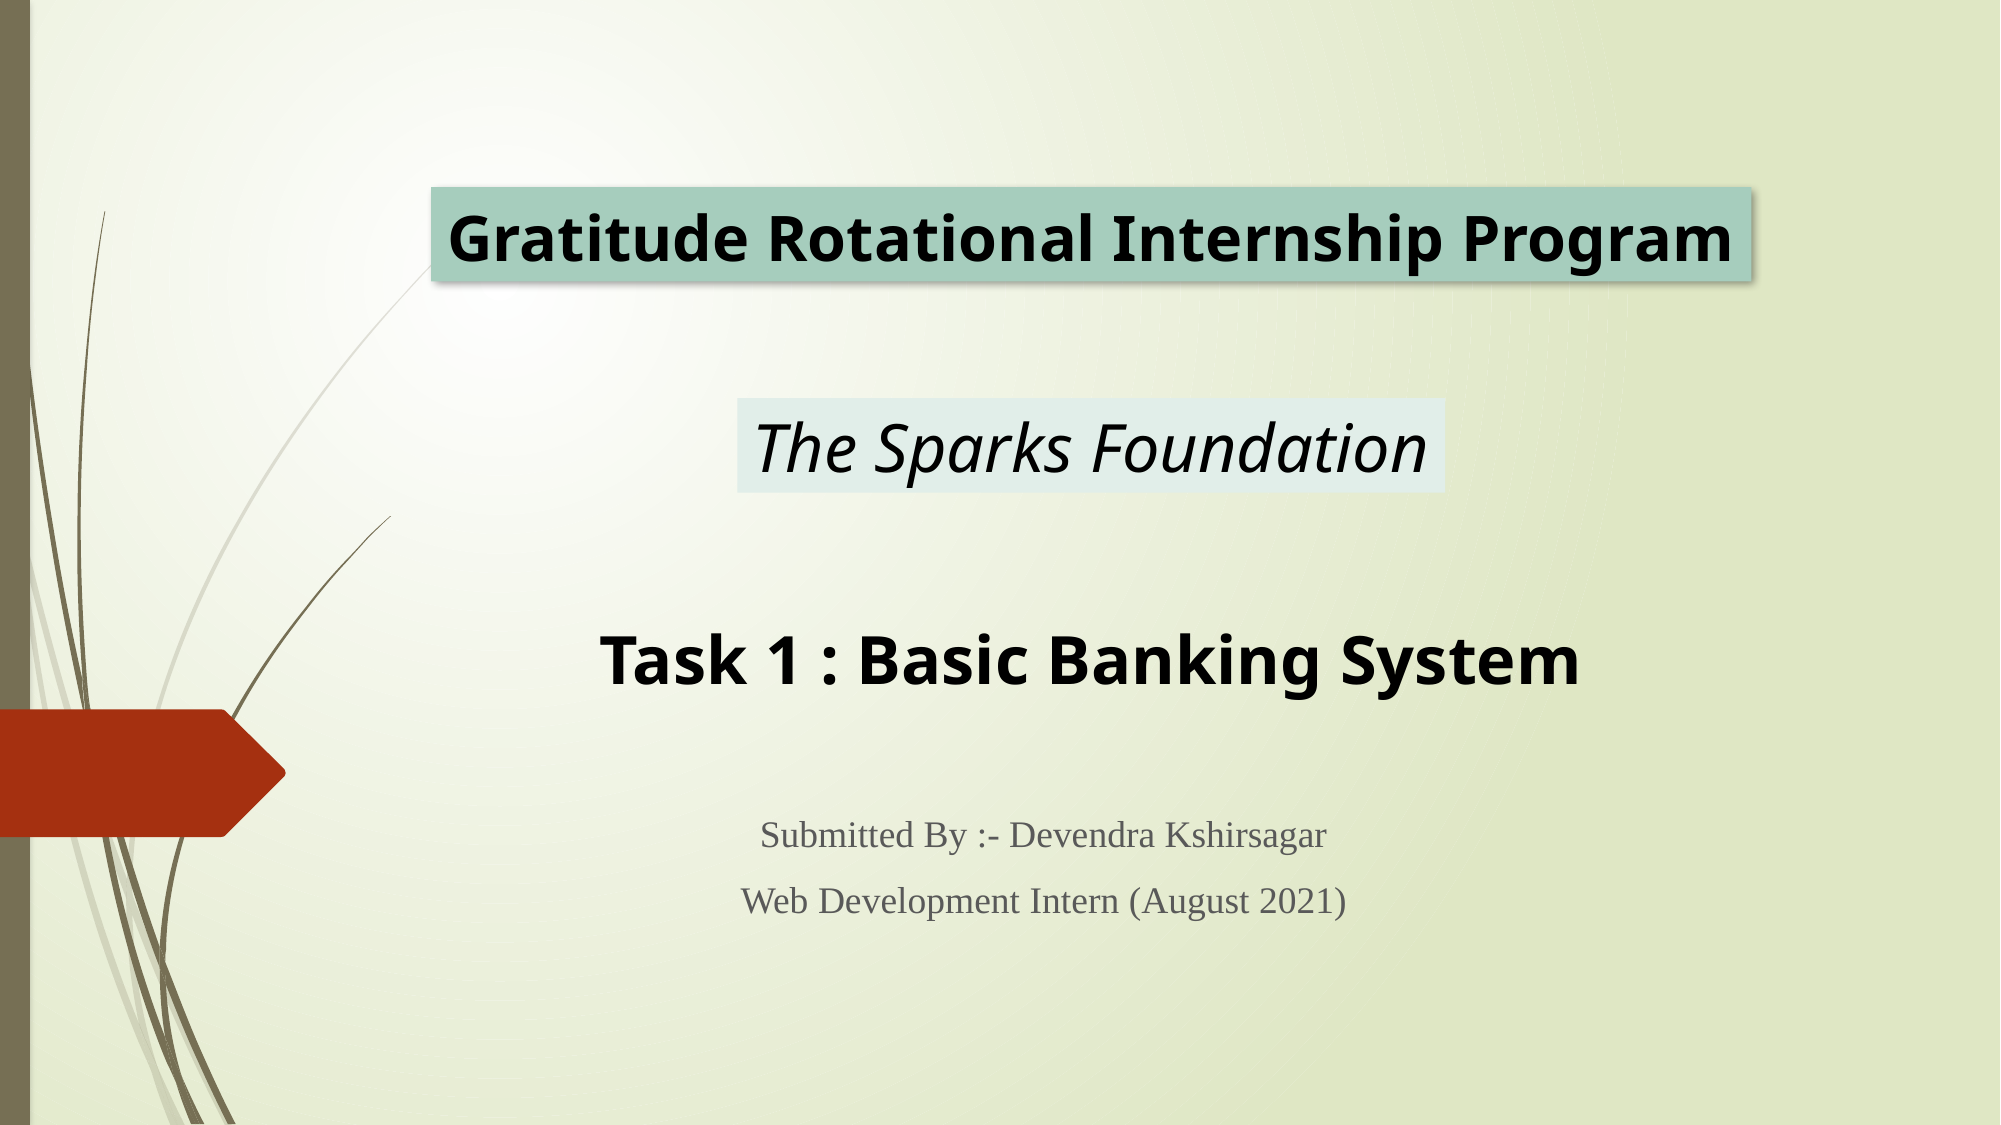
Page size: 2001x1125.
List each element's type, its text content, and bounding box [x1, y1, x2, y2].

title Gratitude Rotational Internship Program [431, 187, 1752, 282]
text_box The Sparks Foundation [737, 398, 1446, 493]
subtitle Submitted By :- Devendra Kshirsagar Web Development Intern (August 2021) [312, 802, 1776, 988]
text_box Task 1 : Basic Banking System [490, 610, 1693, 706]
